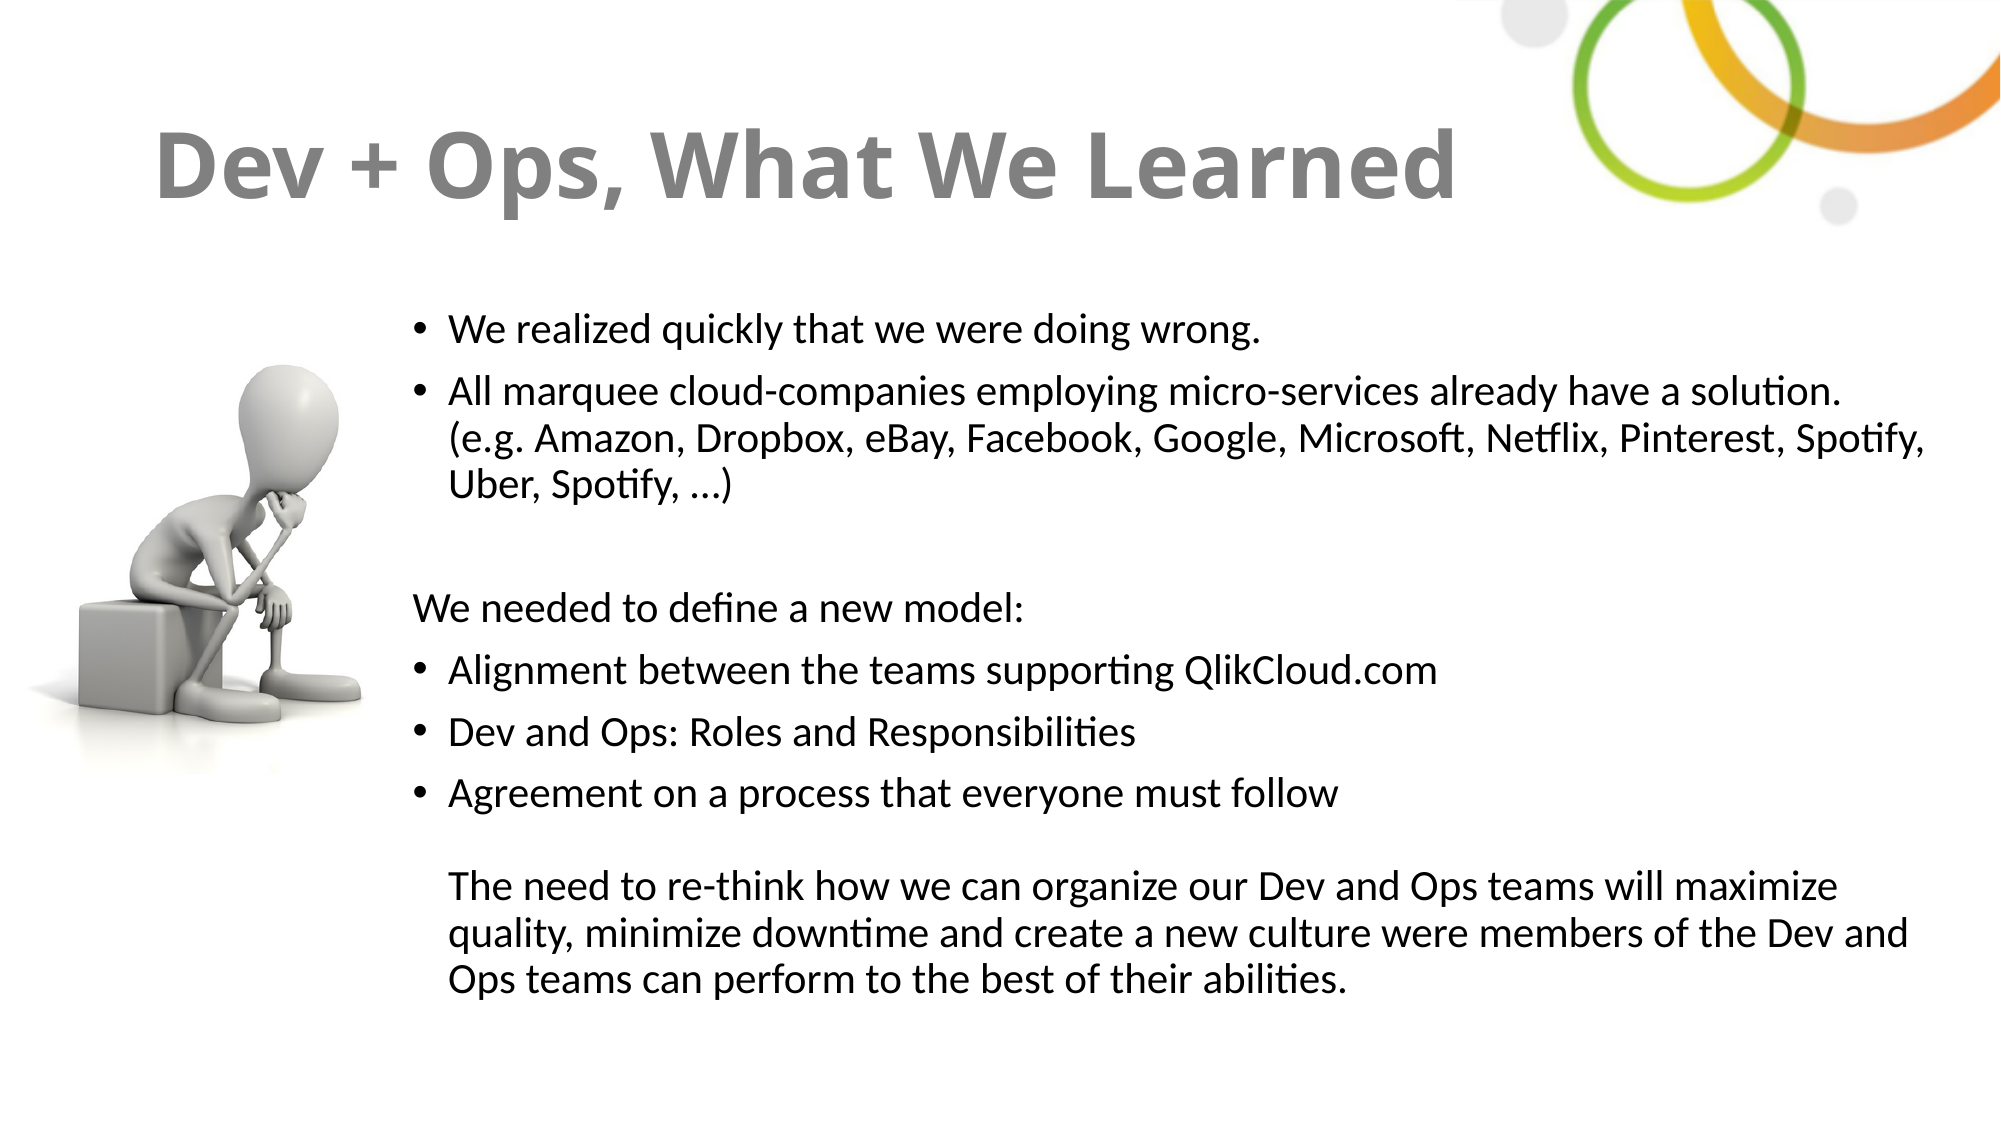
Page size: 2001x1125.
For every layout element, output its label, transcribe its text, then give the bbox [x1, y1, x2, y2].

picture [1456, 0, 2001, 238]
picture [20, 349, 398, 774]
list We realized quickly that we were doing wrong. All marquee cloud-companies employing micro-services already have a solution. (e.g. Amazon, Dropbox, eBay, Facebook, Google, Microsoft, Netflix, Pinterest, Spotify, Uber, Spotify, …) We needed to define a new model: Alignment between the teams supporting QlikCloud.com Dev and Ops: Roles and Responsibilities Agreement on a process that everyone must follow The need to re-think how we can organize our Dev and Ops teams will maximize quality, minimize downtime and create a new culture were members of the Dev and Ops teams can perform to the best of their abilities. [397, 299, 1962, 1014]
title Dev + Ops, What We Learned [137, 59, 1863, 278]
